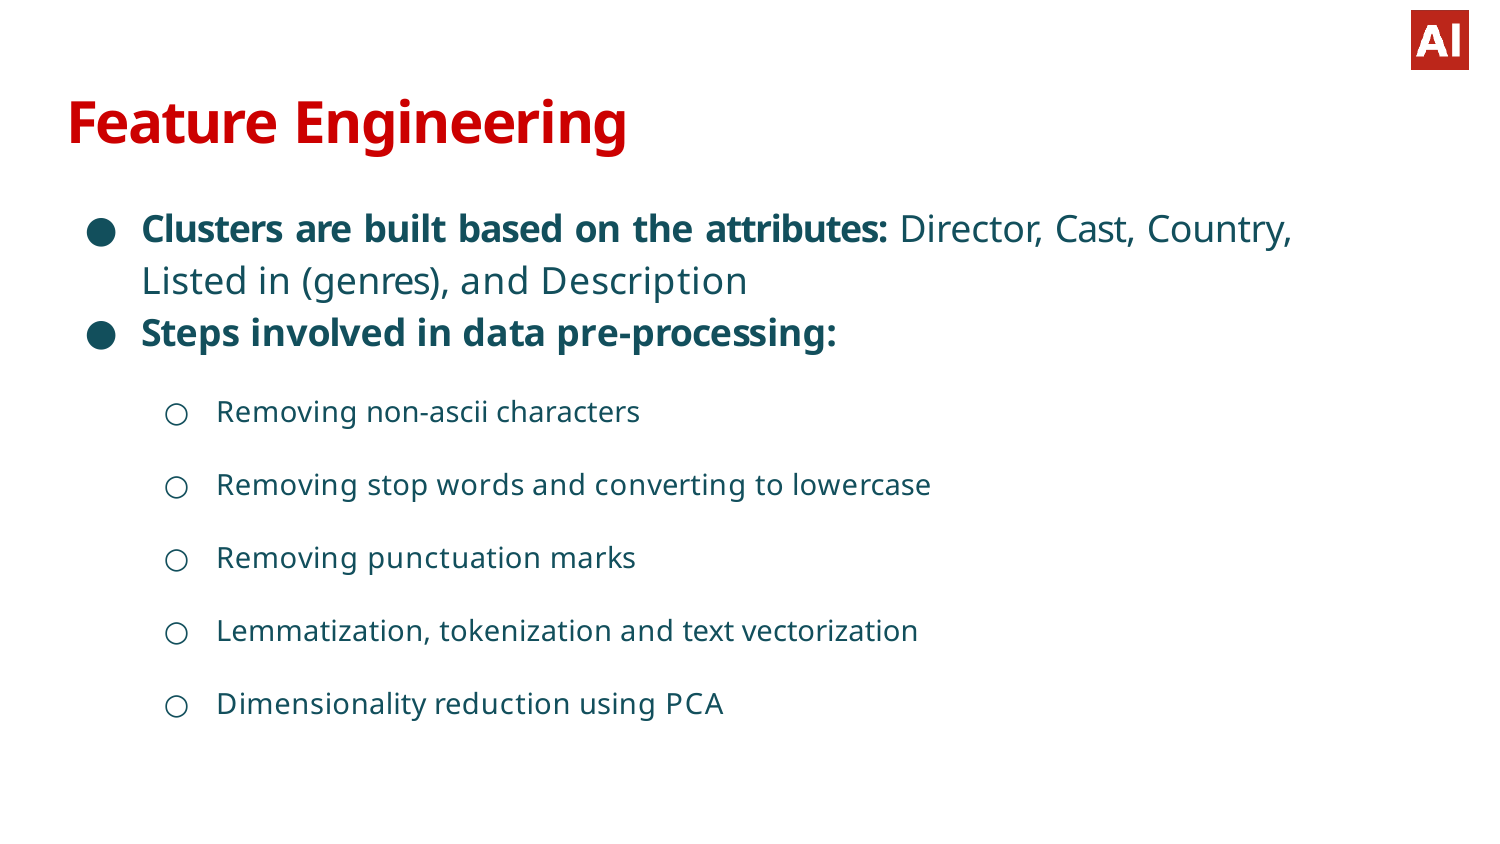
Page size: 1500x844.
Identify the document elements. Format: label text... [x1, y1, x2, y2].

title Feature Engineering [64, 83, 697, 227]
text_box Clusters are built based on the attributes: Director, Cast, Country, Listed in (genres), and Description Steps involved in data pre-processing: Removing non-ascii characters Removing stop words and converting to lowercase Removing punctuation marks Lemmatization, tokenization and text vectorization Dimensionality reduction using PCA [82, 196, 1436, 721]
picture [1411, 10, 1469, 70]
